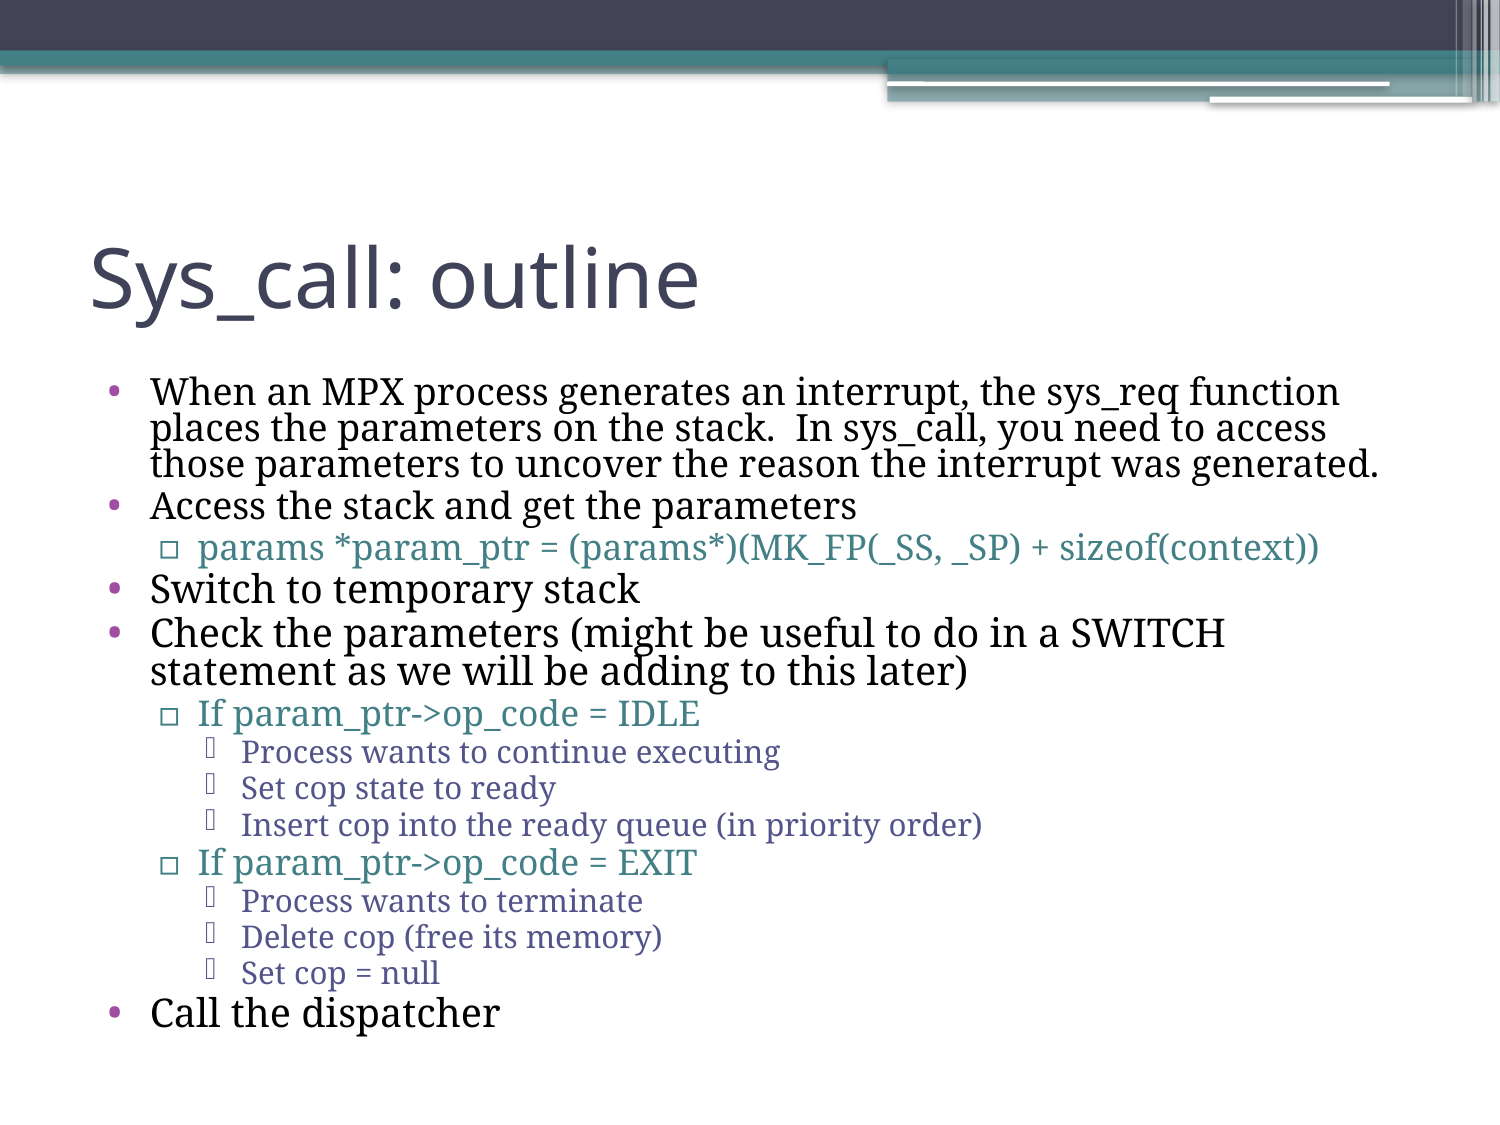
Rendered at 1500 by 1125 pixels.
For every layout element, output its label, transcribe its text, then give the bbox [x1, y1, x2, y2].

list When an MPX process generates an interrupt, the sys_req function places the parameters on the stack. In sys_call, you need to access those parameters to uncover the reason the interrupt was generated. Access the stack and get the parameters params *param_ptr = (params*)(MK_FP(_SS, _SP) + sizeof(context)) Switch to temporary stack Check the parameters (might be useful to do in a SWITCH statement as we will be adding to this later) If param_ptr->op_code = IDLE Process wants to continue executing Set cop state to ready Insert cop into the ready queue (in priority order) If param_ptr->op_code = EXIT Process wants to terminate Delete cop (free its memory) Set cop = null Call the dispatcher [75, 368, 1425, 1079]
title Sys_call: outline [75, 187, 1425, 363]
